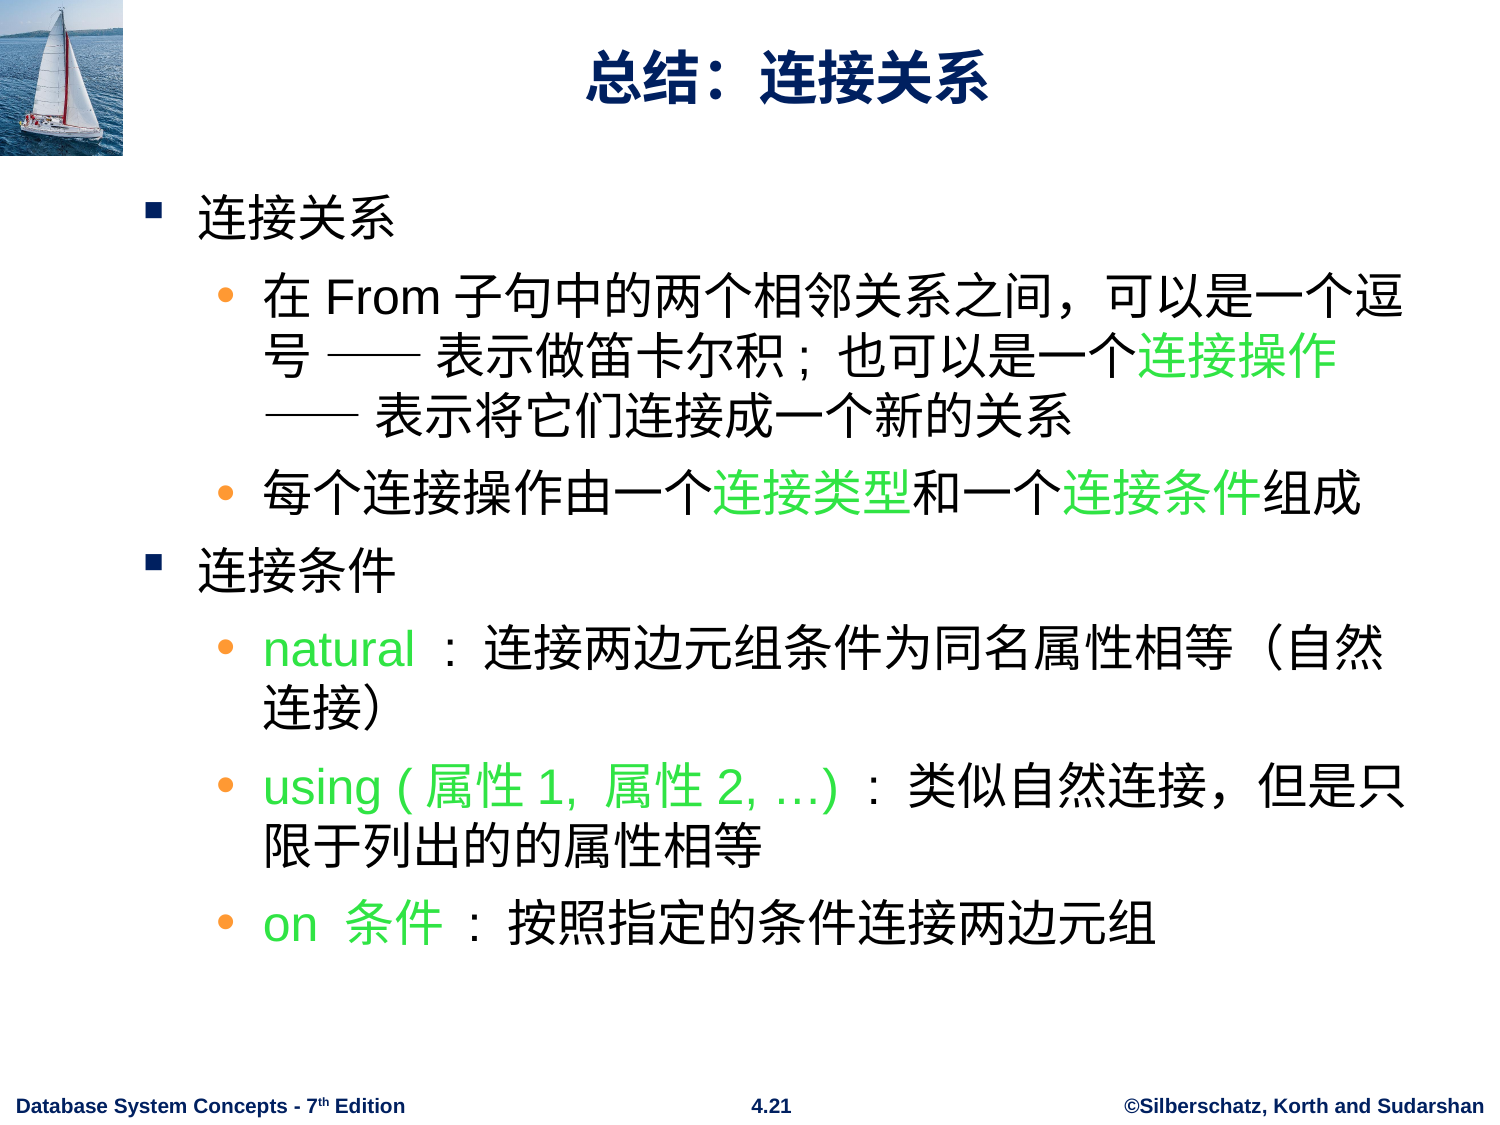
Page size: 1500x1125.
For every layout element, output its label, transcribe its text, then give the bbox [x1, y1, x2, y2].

list 连接关系 在From子句中的两个相邻关系之间，可以是一个逗号 —— 表示做笛卡尔积; 也可以是一个连接操作 —— 表示将它们连接成一个新的关系 每个连接操作由一个连接类型和一个连接条件组成 连接条件 natural : 连接两边元组条件为同名属性相等（自然连接） using (属性1, 属性2, …) : 类似自然连接，但是只限于列出的的属性相等 on 条件 : 按照指定的条件连接两边元组 [126, 179, 1424, 1005]
picture [0, 0, 123, 156]
title 总结：连接关系 [125, 18, 1452, 120]
